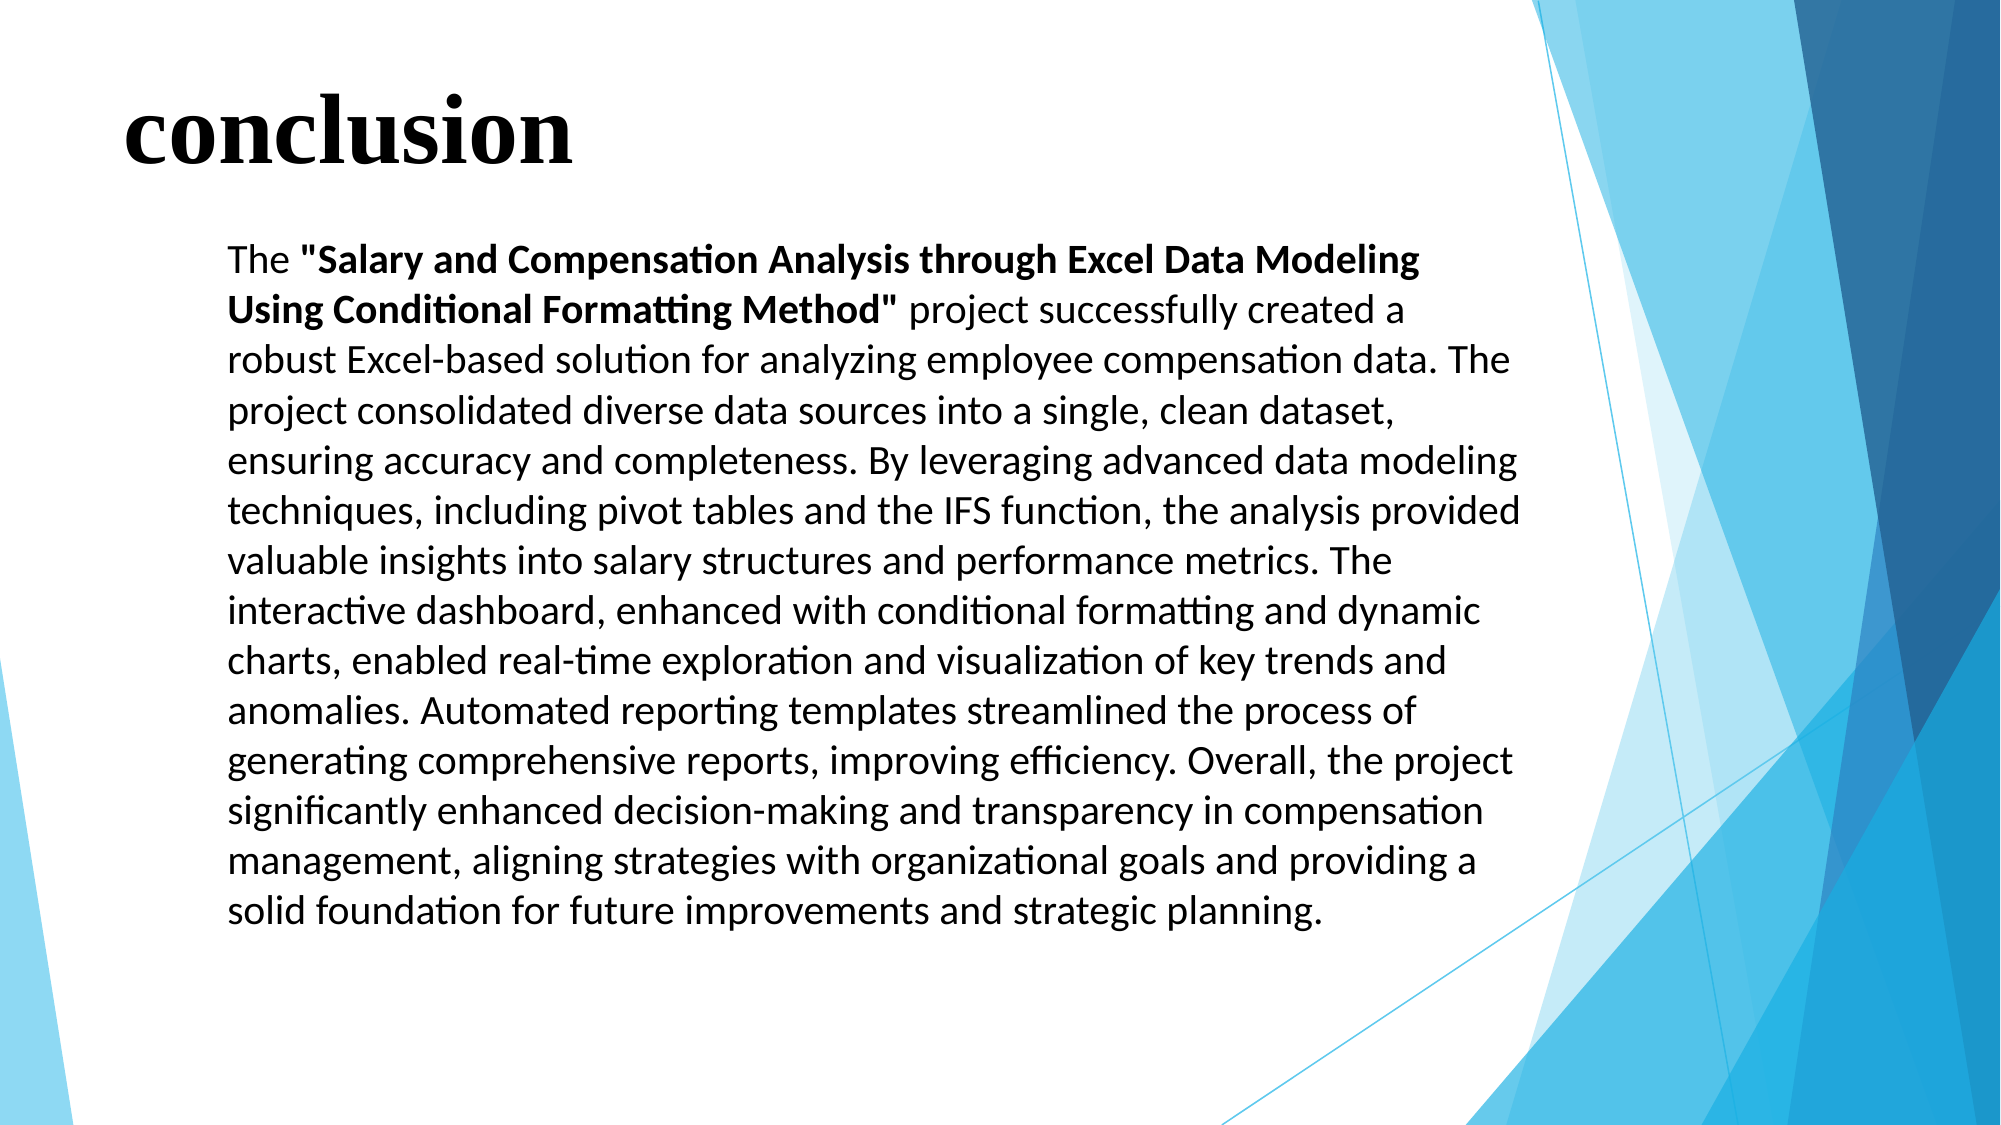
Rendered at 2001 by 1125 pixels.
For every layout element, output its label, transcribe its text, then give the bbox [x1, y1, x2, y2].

text_box The "Salary and Compensation Analysis through Excel Data Modeling Using Conditional Formatting Method" project successfully created a robust Excel-based solution for analyzing employee compensation data. The project consolidated diverse data sources into a single, clean dataset, ensuring accuracy and completeness. By leveraging advanced data modeling techniques, including pivot tables and the IFS function, the analysis provided valuable insights into salary structures and performance metrics. The interactive dashboard, enhanced with conditional formatting and dynamic charts, enabled real-time exploration and visualization of key trends and anomalies. Automated reporting templates streamlined the process of generating comprehensive reports, improving efficiency. Overall, the project significantly enhanced decision-making and transparency in compensation management, aligning strategies with organizational goals and providing a solid foundation for future improvements and strategic planning. [212, 224, 1538, 985]
title conclusion [123, 63, 1877, 188]
